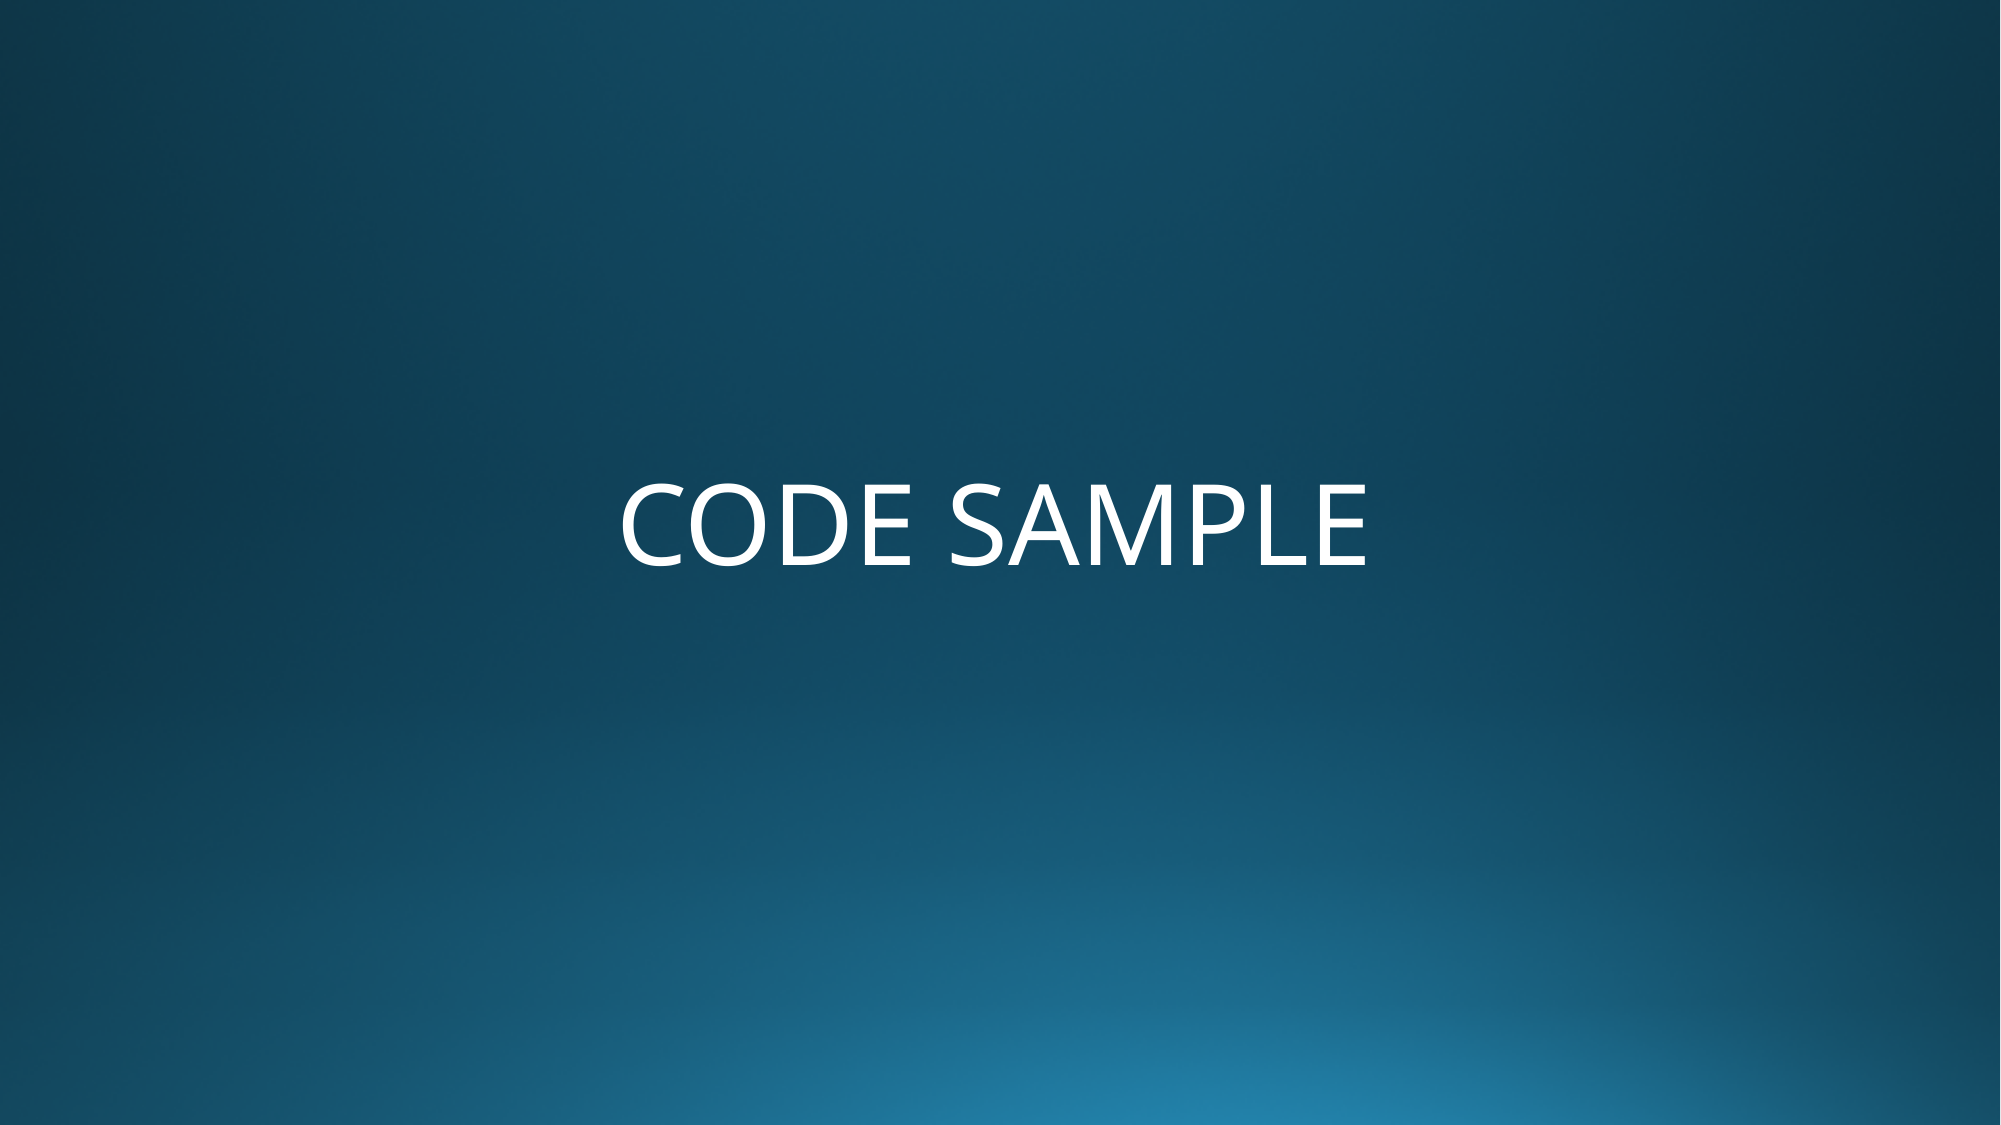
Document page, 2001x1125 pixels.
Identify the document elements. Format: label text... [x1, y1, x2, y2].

title CODE SAMPLE [131, 420, 1857, 638]
picture [0, 0, 2001, 1125]
